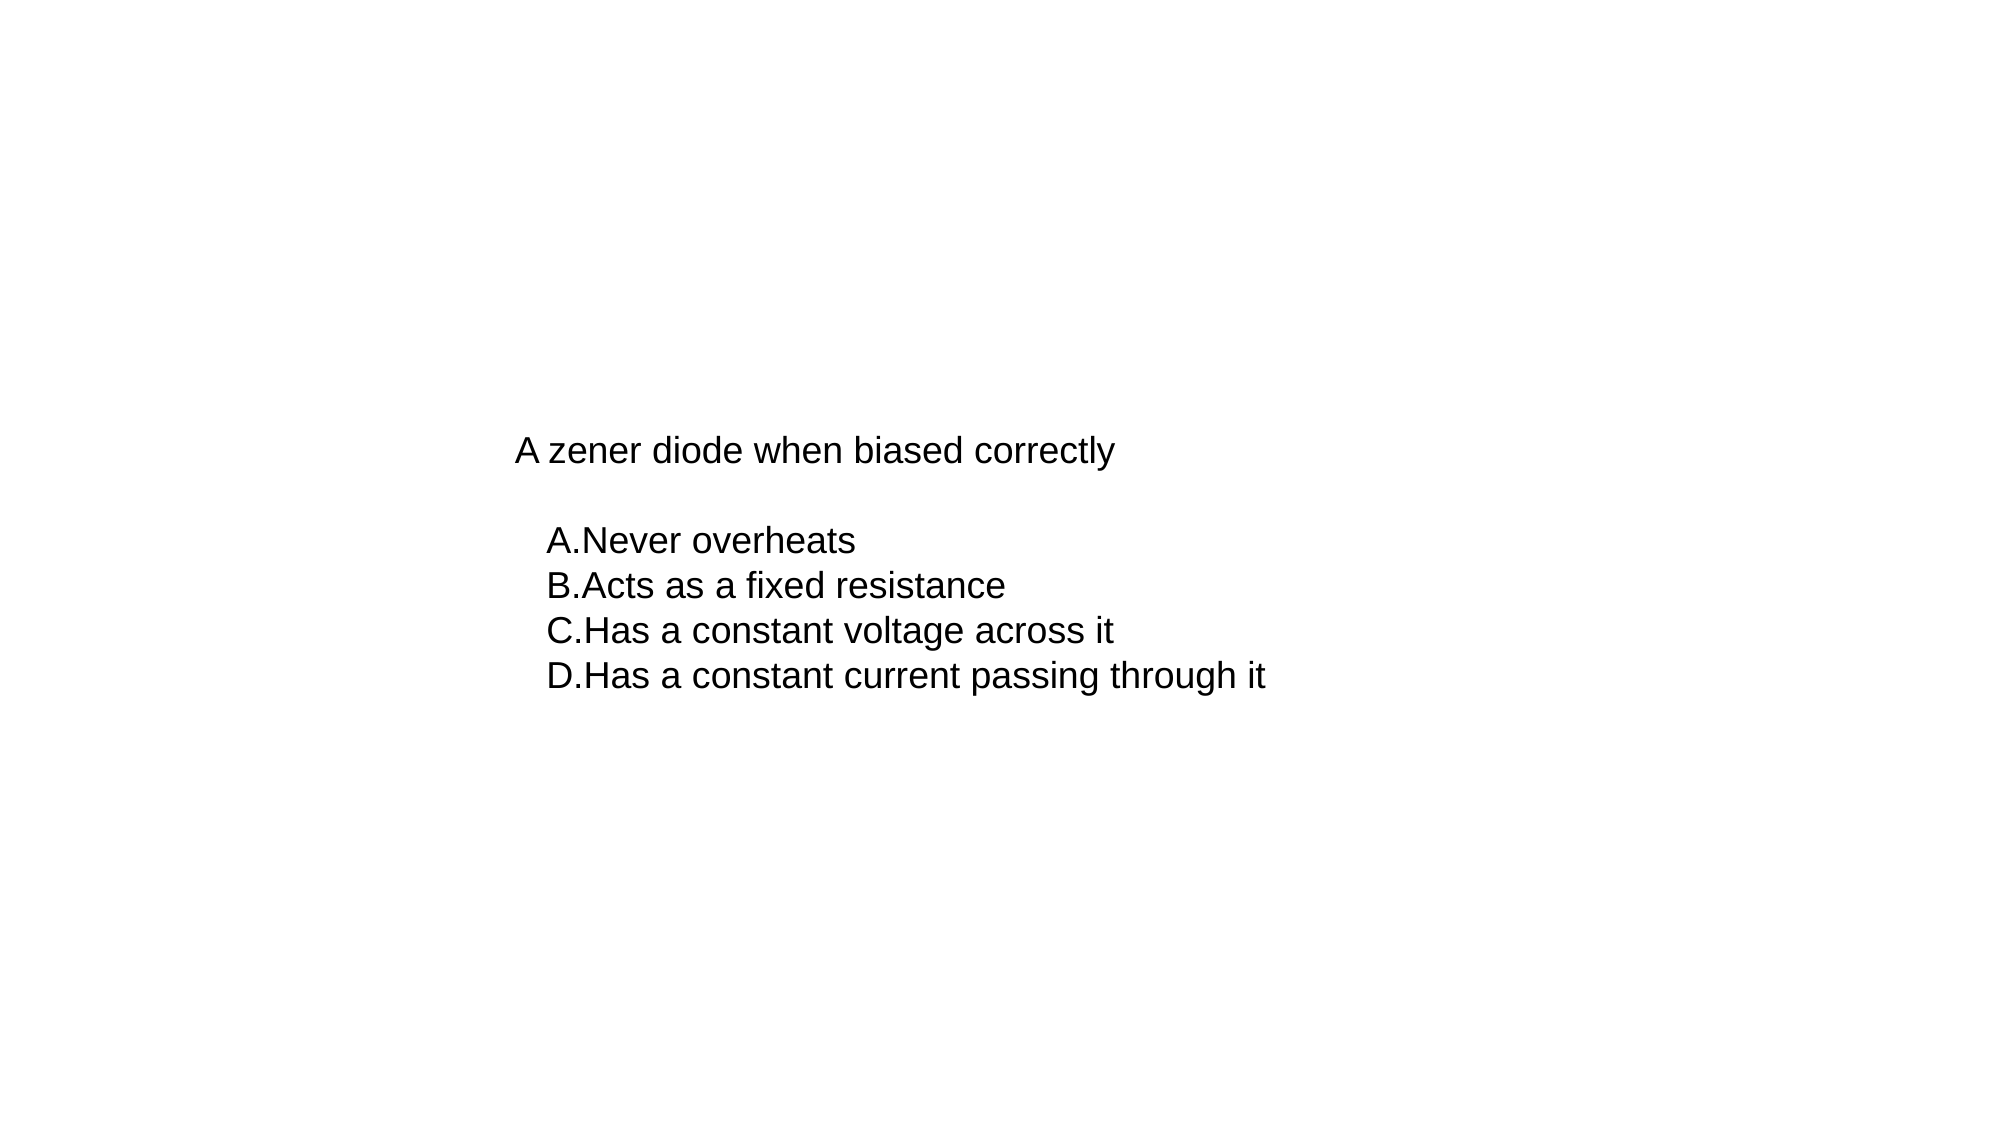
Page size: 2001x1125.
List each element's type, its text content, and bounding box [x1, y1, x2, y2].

text_box A zener diode when biased correctly A.Never overheats B.Acts as a fixed resistance C.Has a constant voltage across it D.Has a constant current passing through it [500, 418, 1500, 704]
